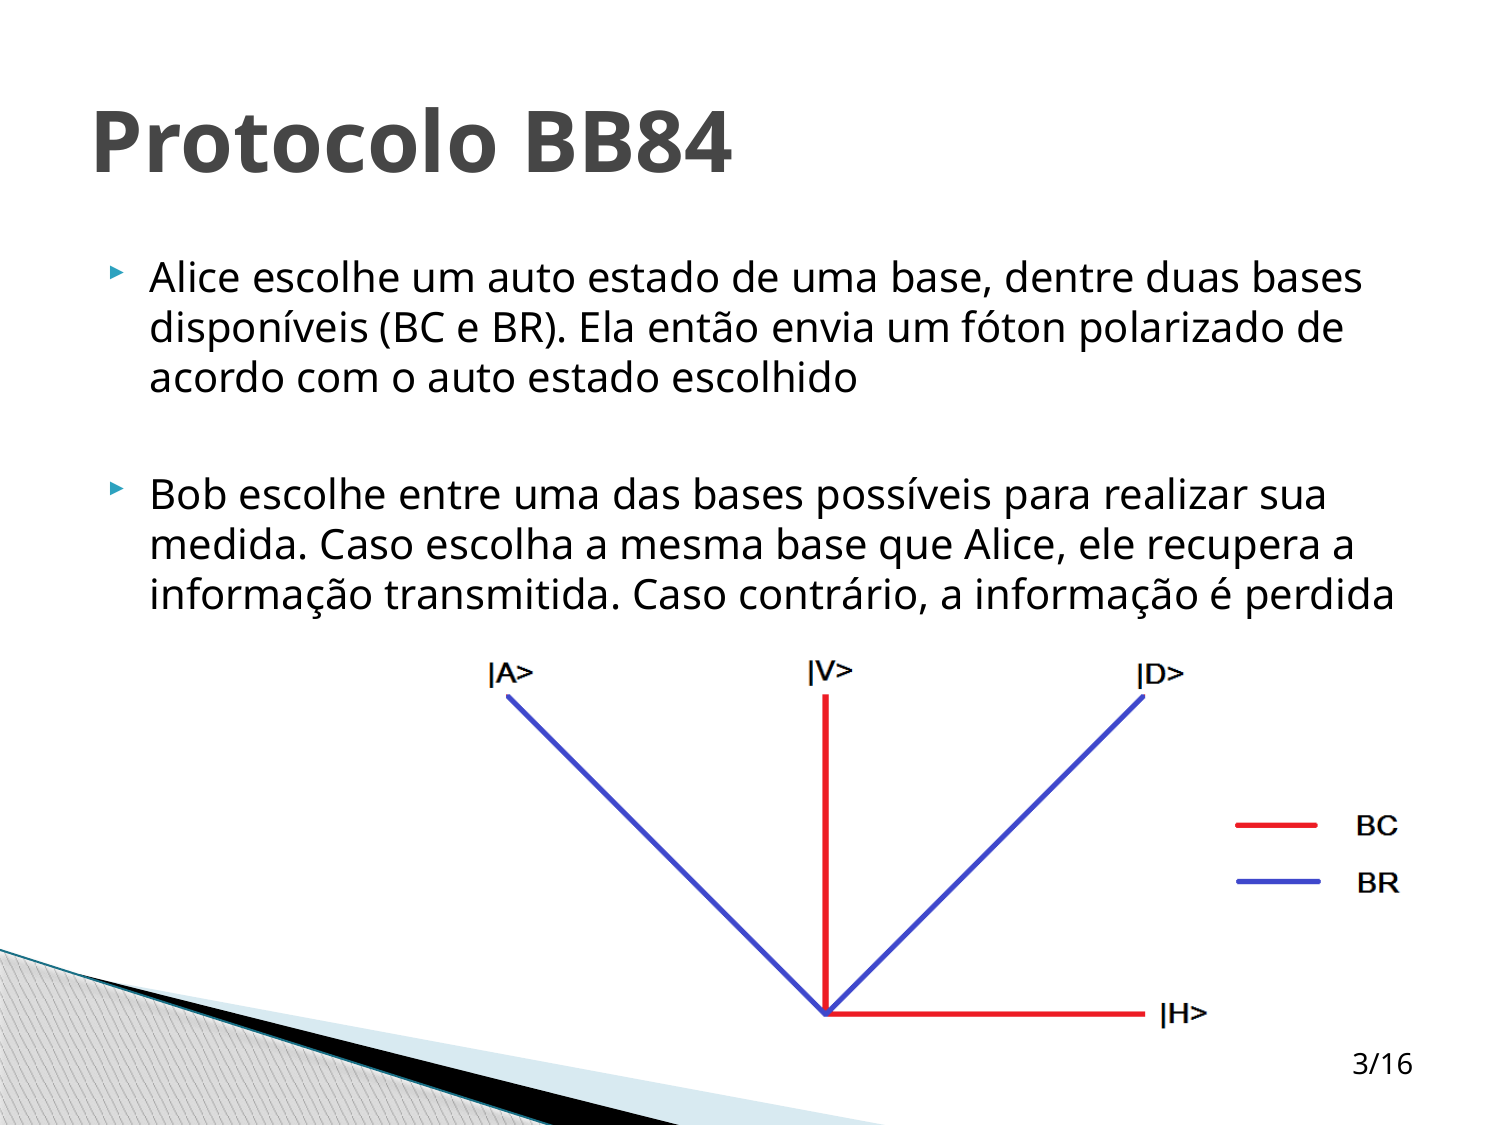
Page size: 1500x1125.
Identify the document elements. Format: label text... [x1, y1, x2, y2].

picture [487, 653, 1415, 1038]
text_box 3/16 [1337, 1037, 1450, 1088]
title Protocolo BB84 [75, 45, 1425, 233]
list Alice escolhe um auto estado de uma base, dentre duas bases disponíveis (BC e BR). Ela então envia um fóton polarizado de acordo com o auto estado escolhido Bob escolhe entre uma das bases possíveis para realizar sua medida. Caso escolha a mesma base que Alice, ele recupera a informação transmitida. Caso contrário, a informação é perdida [75, 243, 1425, 986]
